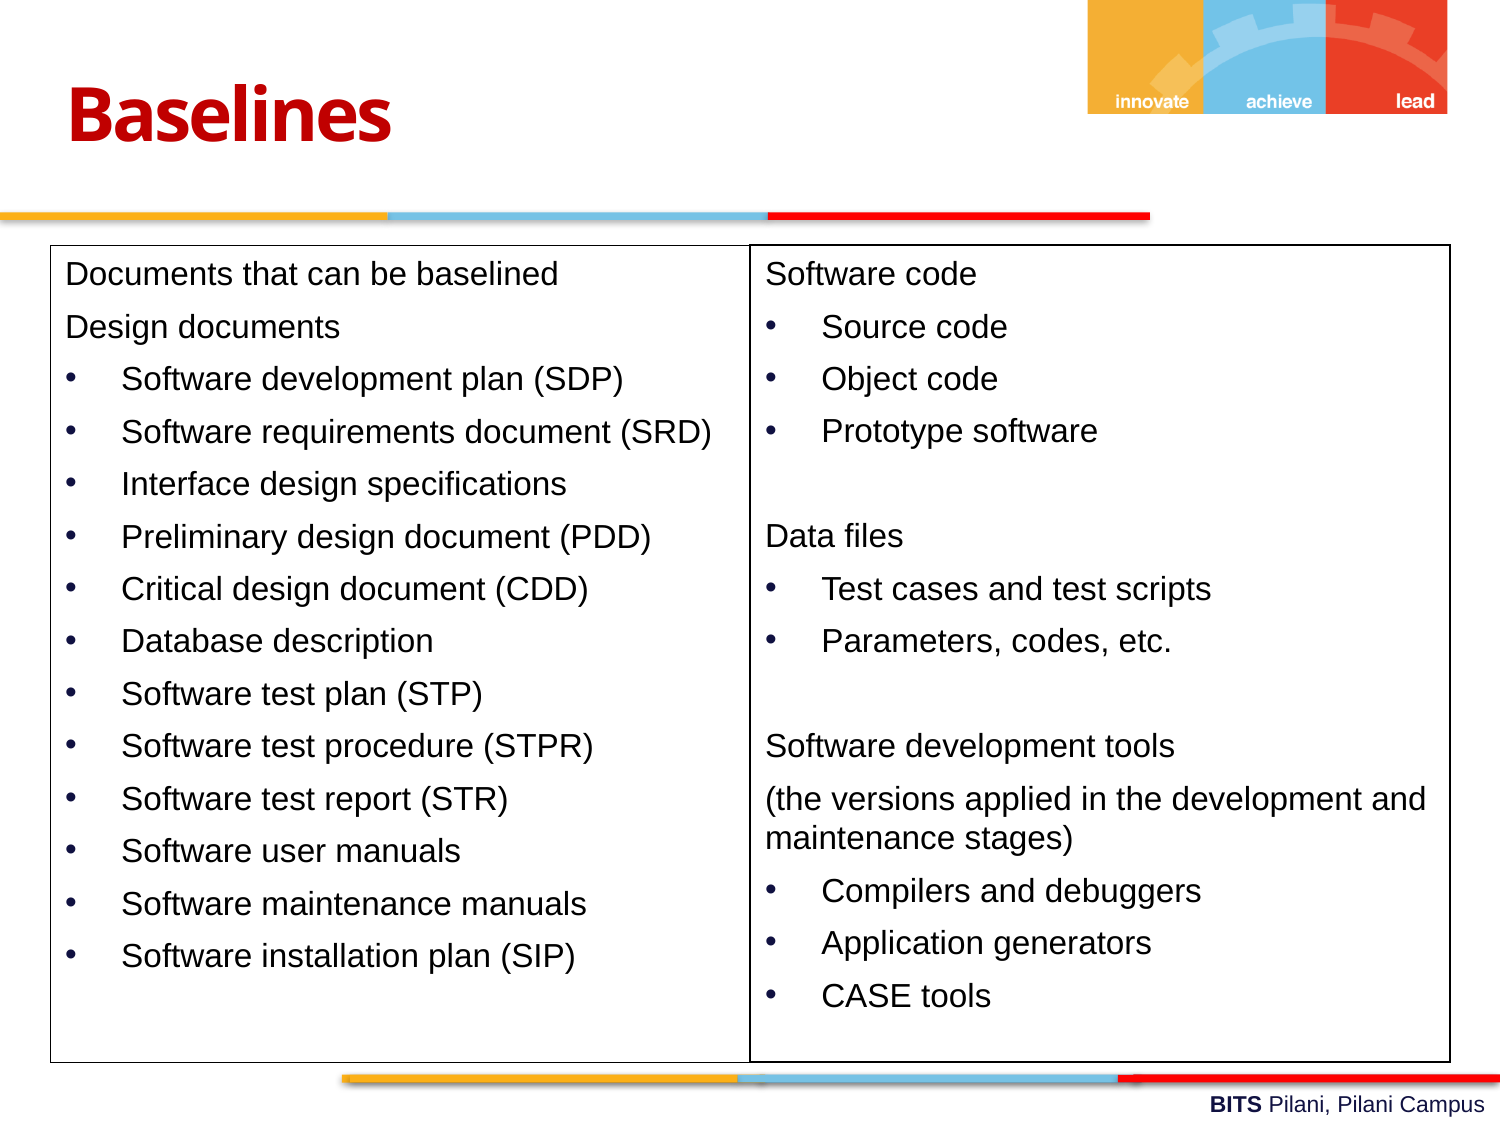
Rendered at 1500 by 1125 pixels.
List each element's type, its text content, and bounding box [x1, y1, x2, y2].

list Documents that can be baselined Design documents Software development plan (SDP) Software requirements document (SRD) Interface design specifications Preliminary design document (PDD) Critical design document (CDD) Database description Software test plan (STP) Software test procedure (STPR) Software test report (STR) Software user manuals Software maintenance manuals Software installation plan (SIP) [50, 245, 750, 1063]
picture [1087, 0, 1448, 114]
list Baselines [50, 24, 1088, 213]
text_box Software code Source code Object code Prototype software Data files Test cases and test scripts Parameters, codes, etc. Software development tools (the versions applied in the development and maintenance stages) Compilers and debuggers Application generators CASE tools [750, 244, 1450, 1063]
